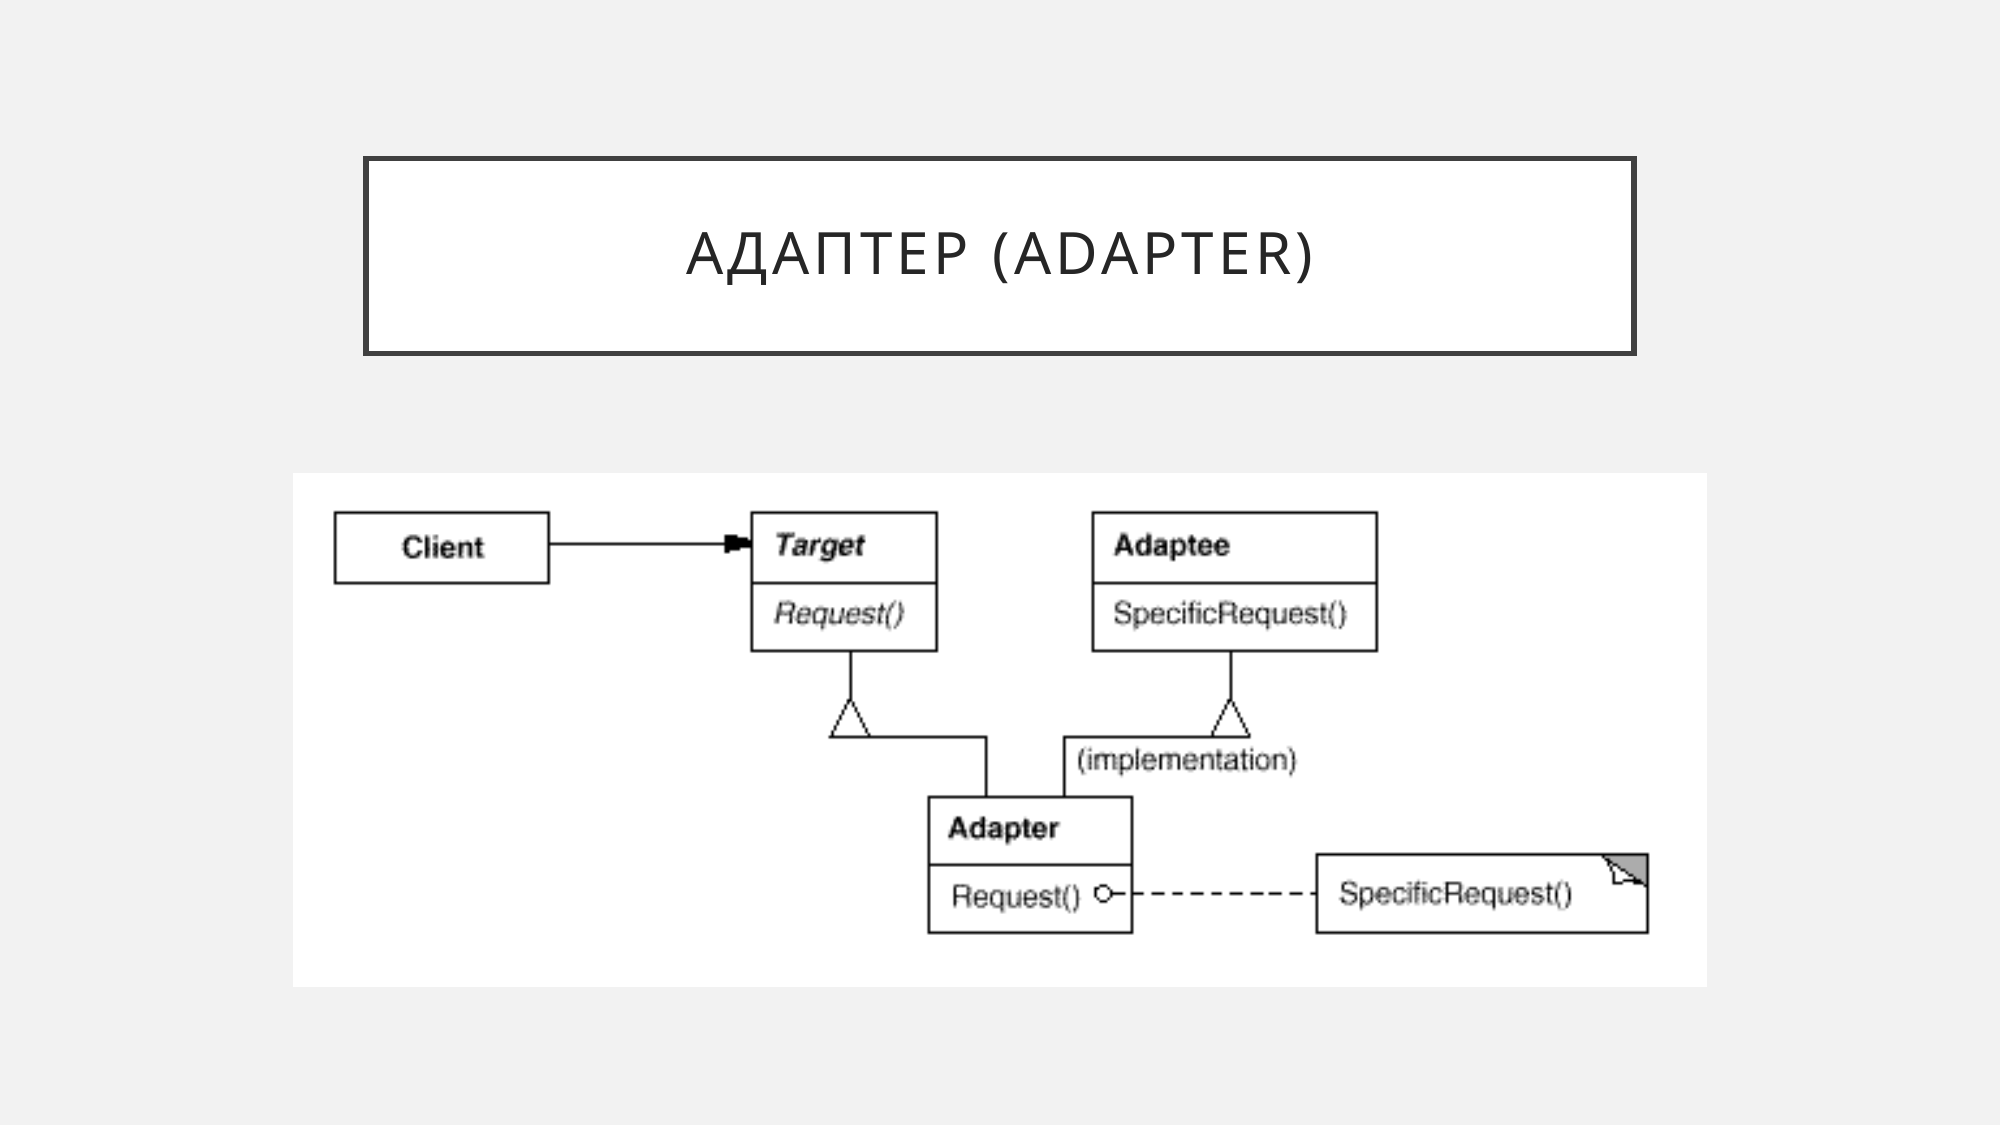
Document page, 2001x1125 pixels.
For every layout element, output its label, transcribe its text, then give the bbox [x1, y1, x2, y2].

picture [293, 473, 1707, 987]
title Адаптер (Adapter) [363, 156, 1637, 356]
